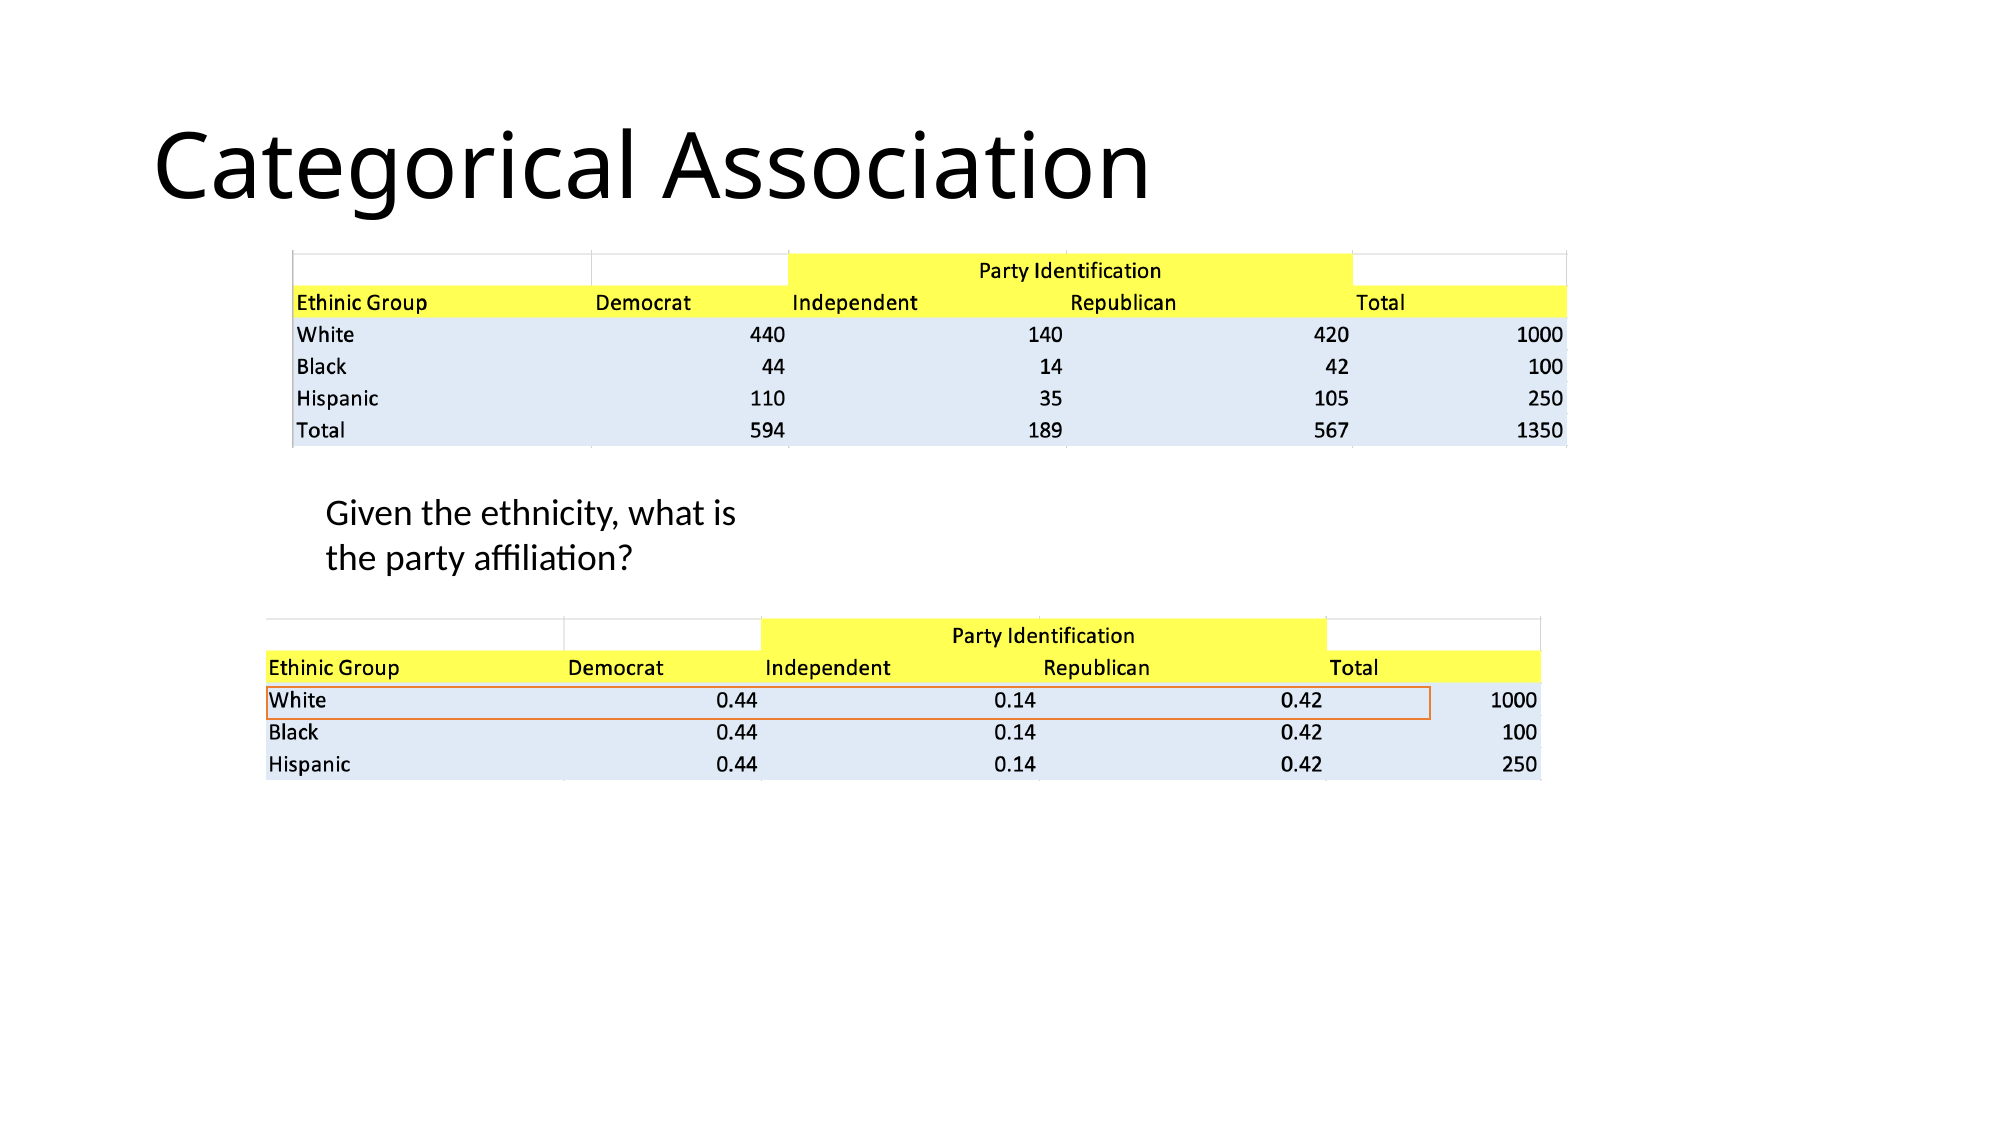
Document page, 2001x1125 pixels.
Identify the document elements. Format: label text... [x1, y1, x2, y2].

picture [266, 616, 1542, 781]
text_box Given the ethnicity, what is the party affiliation? [310, 480, 761, 586]
title Categorical Association [137, 59, 1863, 278]
picture [292, 250, 1568, 448]
